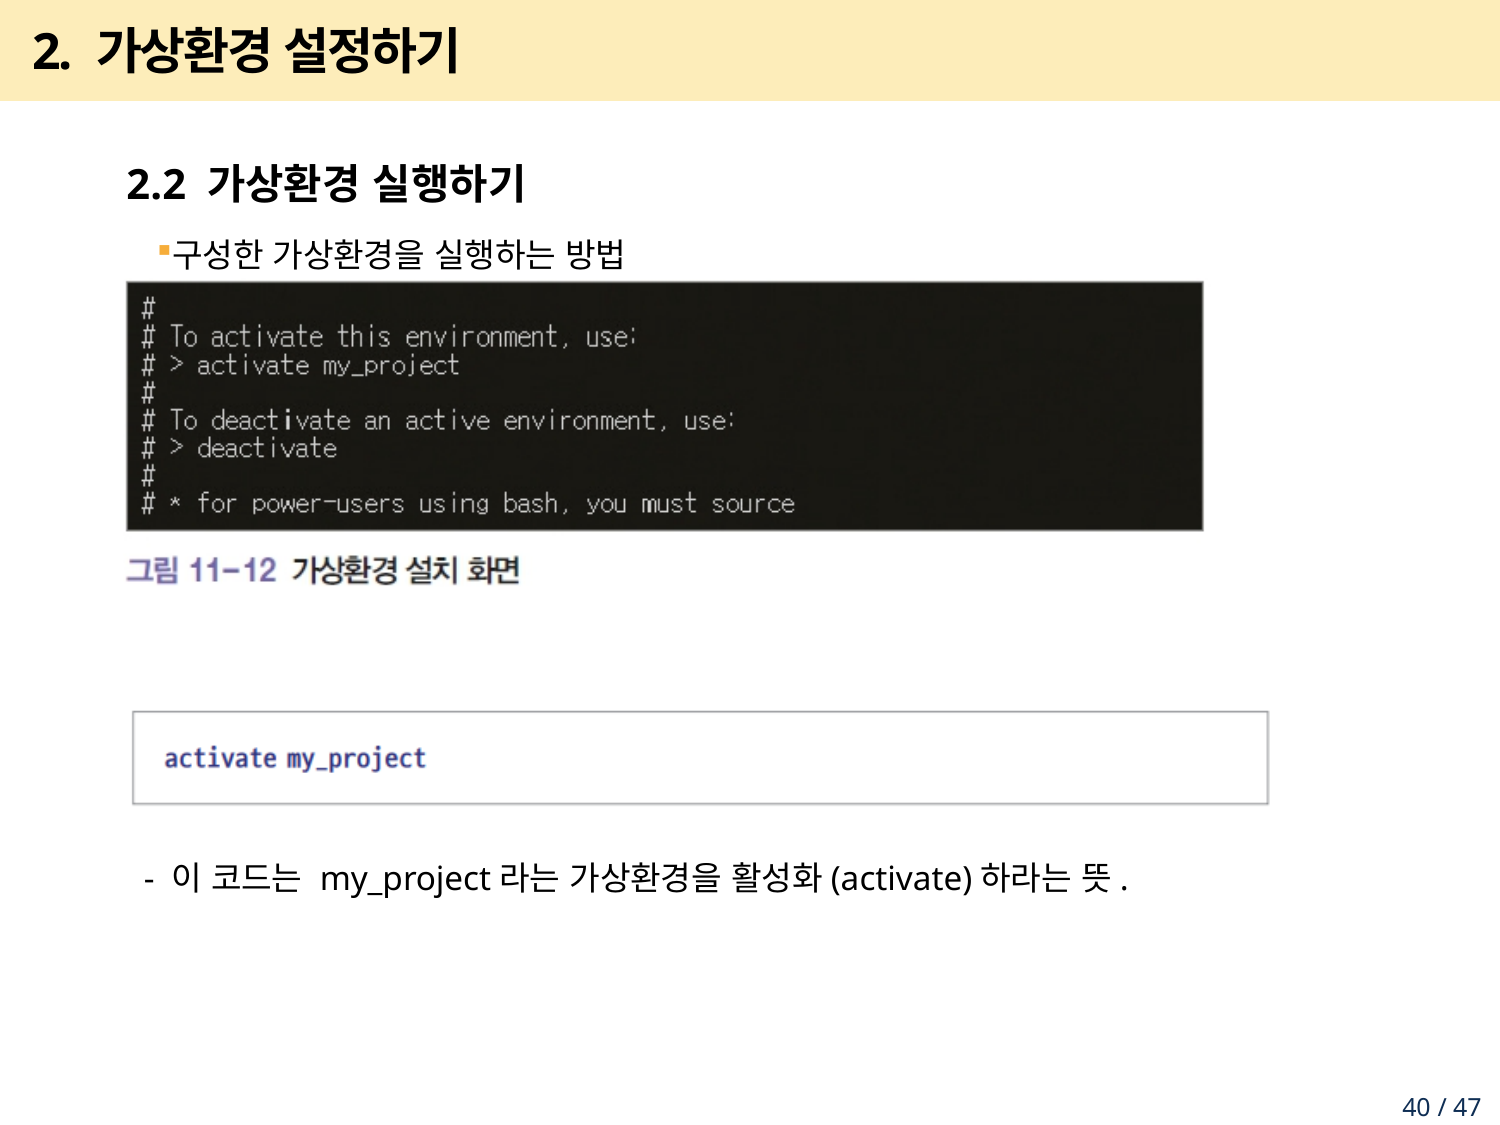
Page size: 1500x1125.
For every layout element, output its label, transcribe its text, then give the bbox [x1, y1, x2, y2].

picture [123, 708, 1284, 811]
title 2. 가상환경 설정하기 [17, 10, 1295, 89]
picture [123, 278, 1211, 587]
list 2.2 가상환경 실행하기 구성한 가상환경을 실행하는 방법 - 이 코드는 my_project라는 가상환경을 활성화(activate)하라는 뜻. [53, 125, 1425, 1094]
